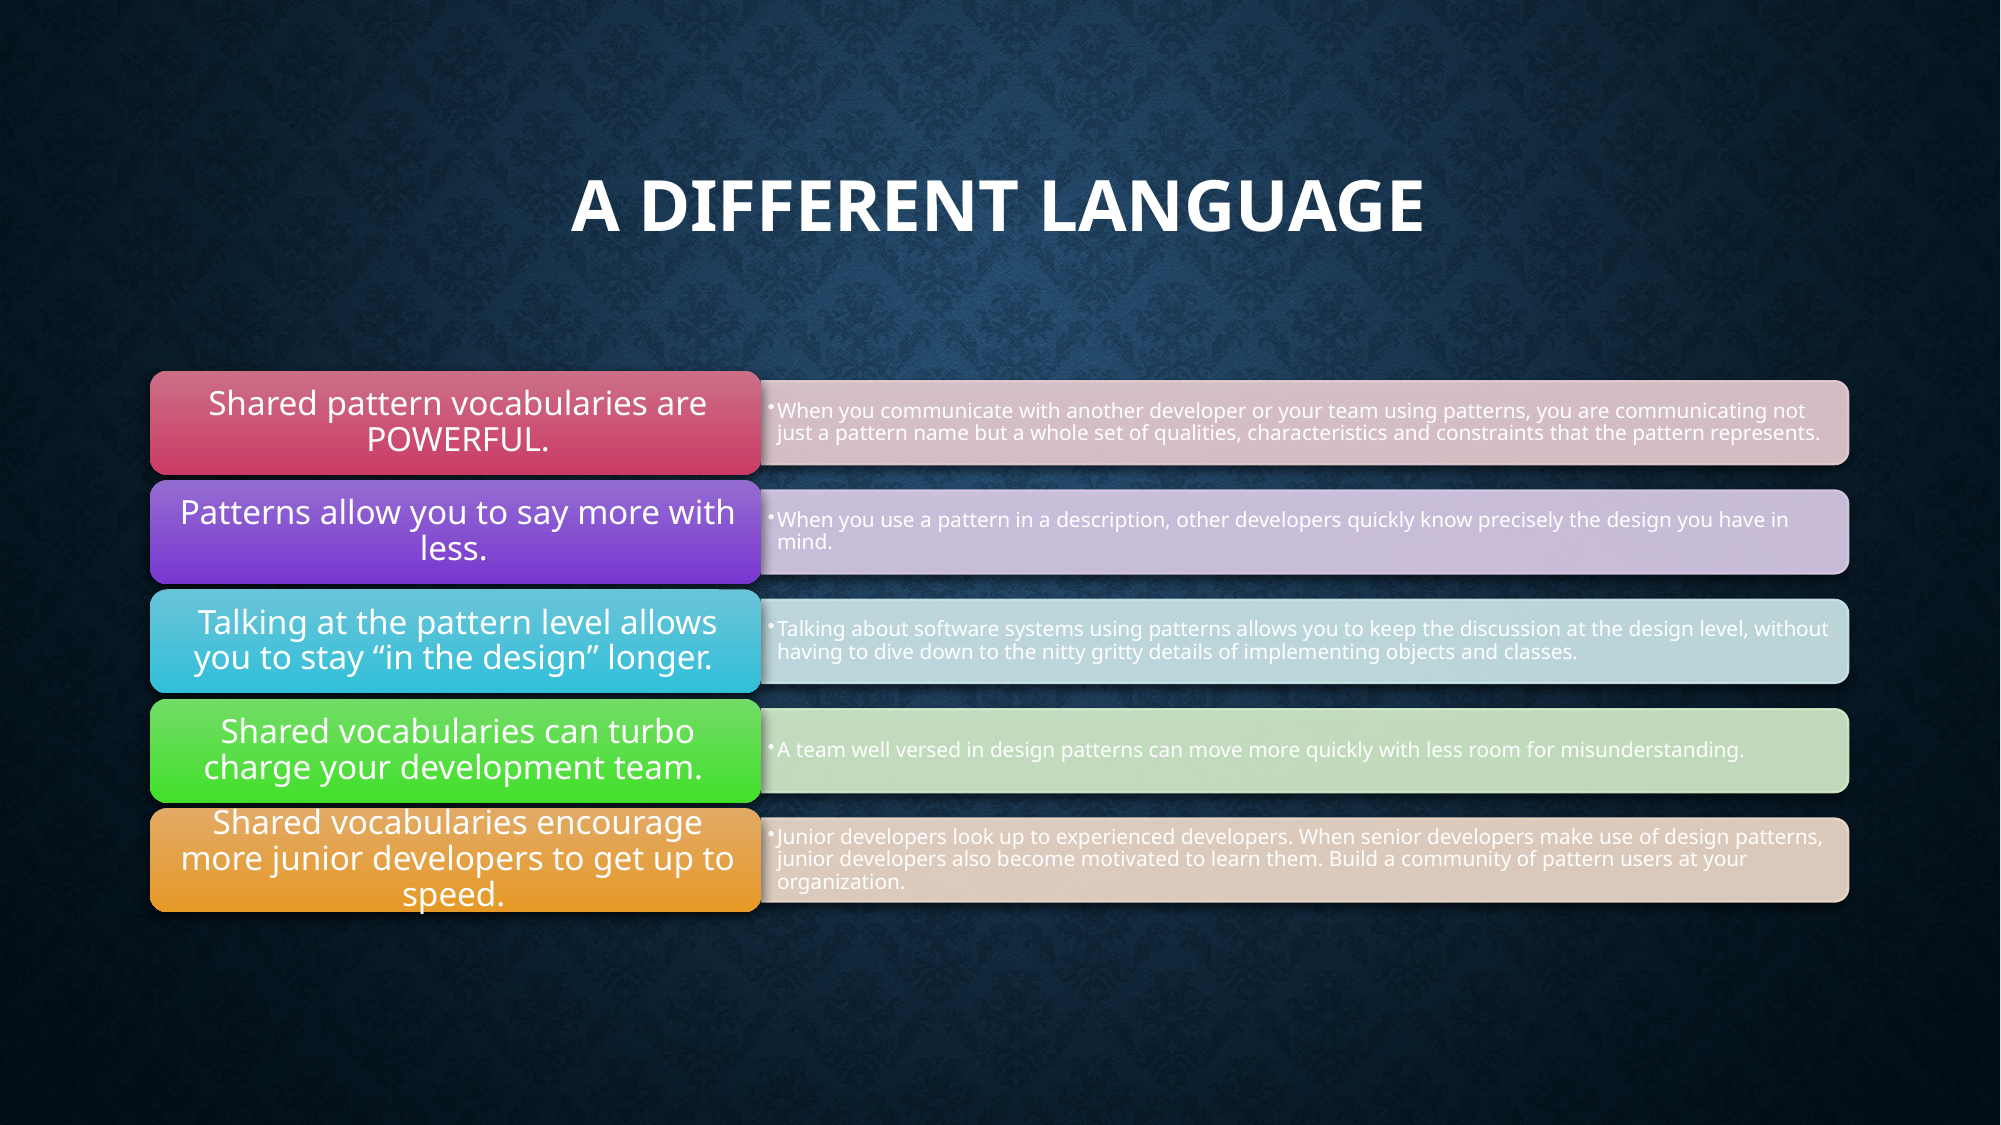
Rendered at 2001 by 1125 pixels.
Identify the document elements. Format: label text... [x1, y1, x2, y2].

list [149, 369, 1849, 913]
title A different language [149, 99, 1849, 318]
